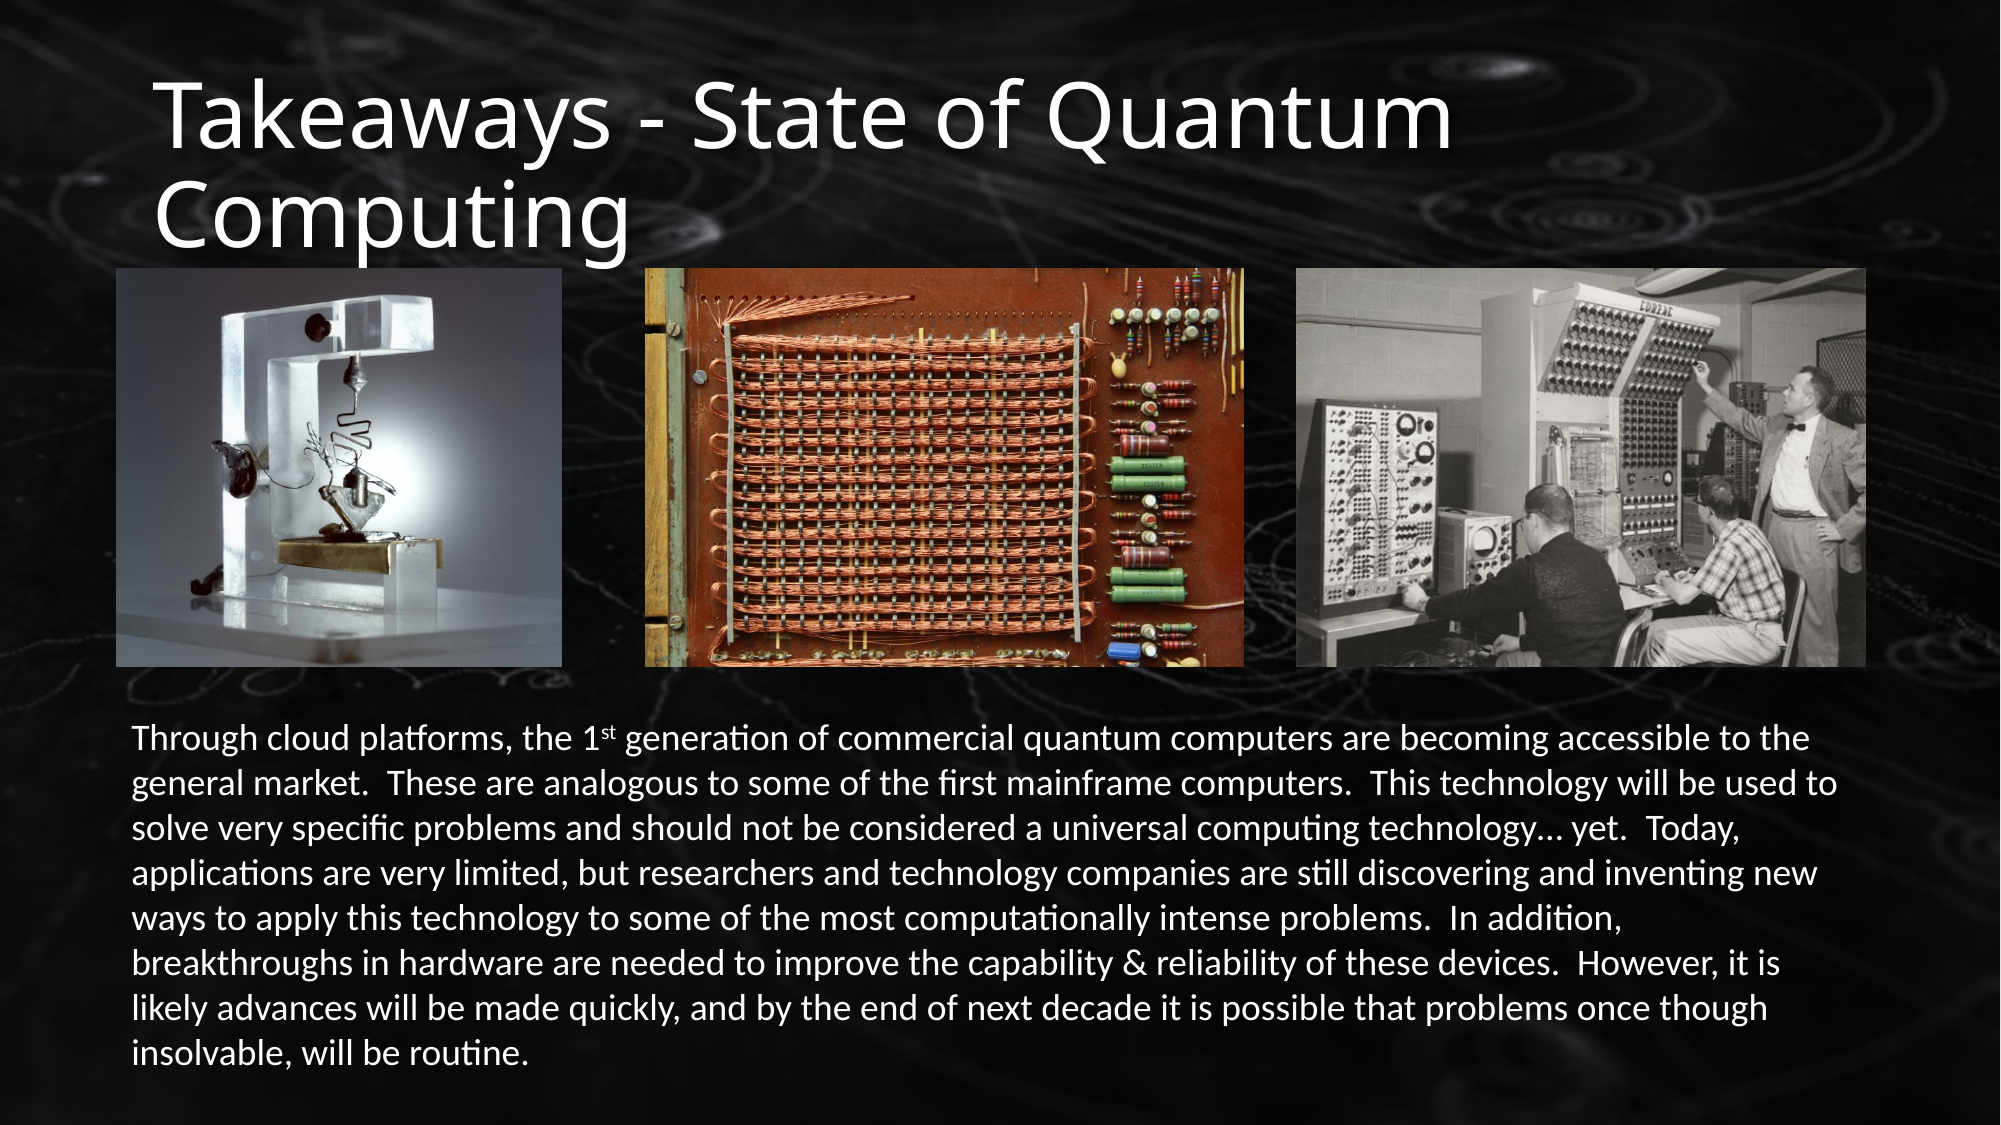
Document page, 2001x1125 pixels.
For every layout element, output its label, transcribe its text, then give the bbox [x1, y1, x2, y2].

text_box Through cloud platforms, the 1st generation of commercial quantum computers are becoming accessible to the general market. These are analogous to some of the first mainframe computers. This technology will be used to solve very specific problems and should not be considered a universal computing technology… yet. Today, applications are very limited, but researchers and technology companies are still discovering and inventing new ways to apply this technology to some of the most computationally intense problems. In addition, breakthroughs in hardware are needed to improve the capability & reliability of these devices. However, it is likely advances will be made quickly, and by the end of next decade it is possible that problems once though insolvable, will be routine. [116, 706, 1863, 1081]
picture [0, 0, 2001, 1125]
title Takeaways - State of Quantum Computing [137, 59, 1863, 278]
